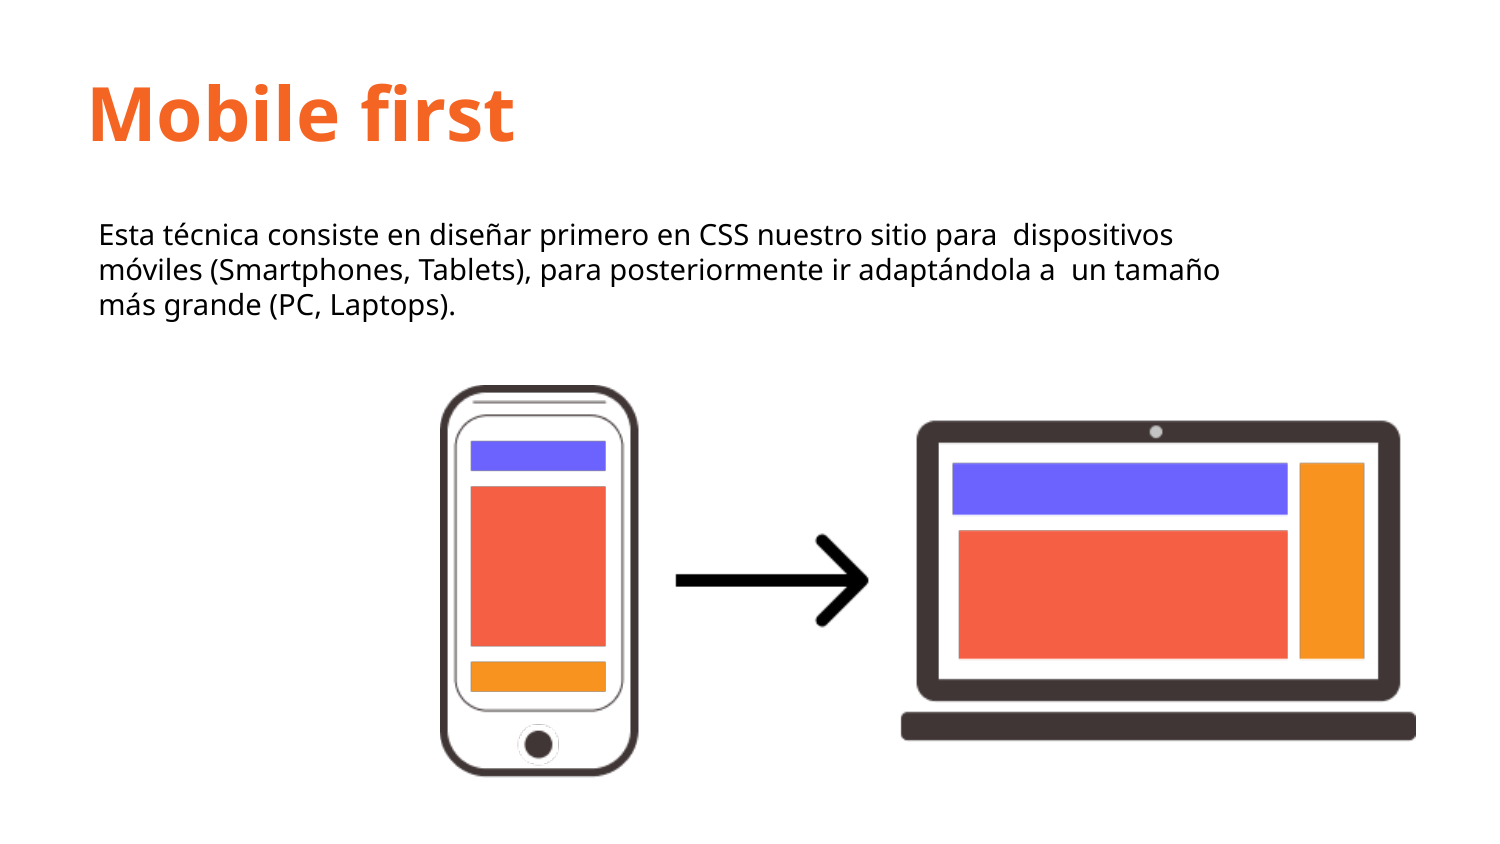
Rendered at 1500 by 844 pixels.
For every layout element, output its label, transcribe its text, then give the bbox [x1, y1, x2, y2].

picture [439, 385, 1416, 779]
text_box Esta técnica consiste en diseñar primero en CSS nuestro sitio para dispositivos móviles (Smartphones, Tablets), para posteriormente ir adaptándola a un tamaño más grande (PC, Laptops). [83, 201, 1255, 338]
text_box [97, 211, 1416, 368]
title Mobile first [71, 51, 1161, 178]
